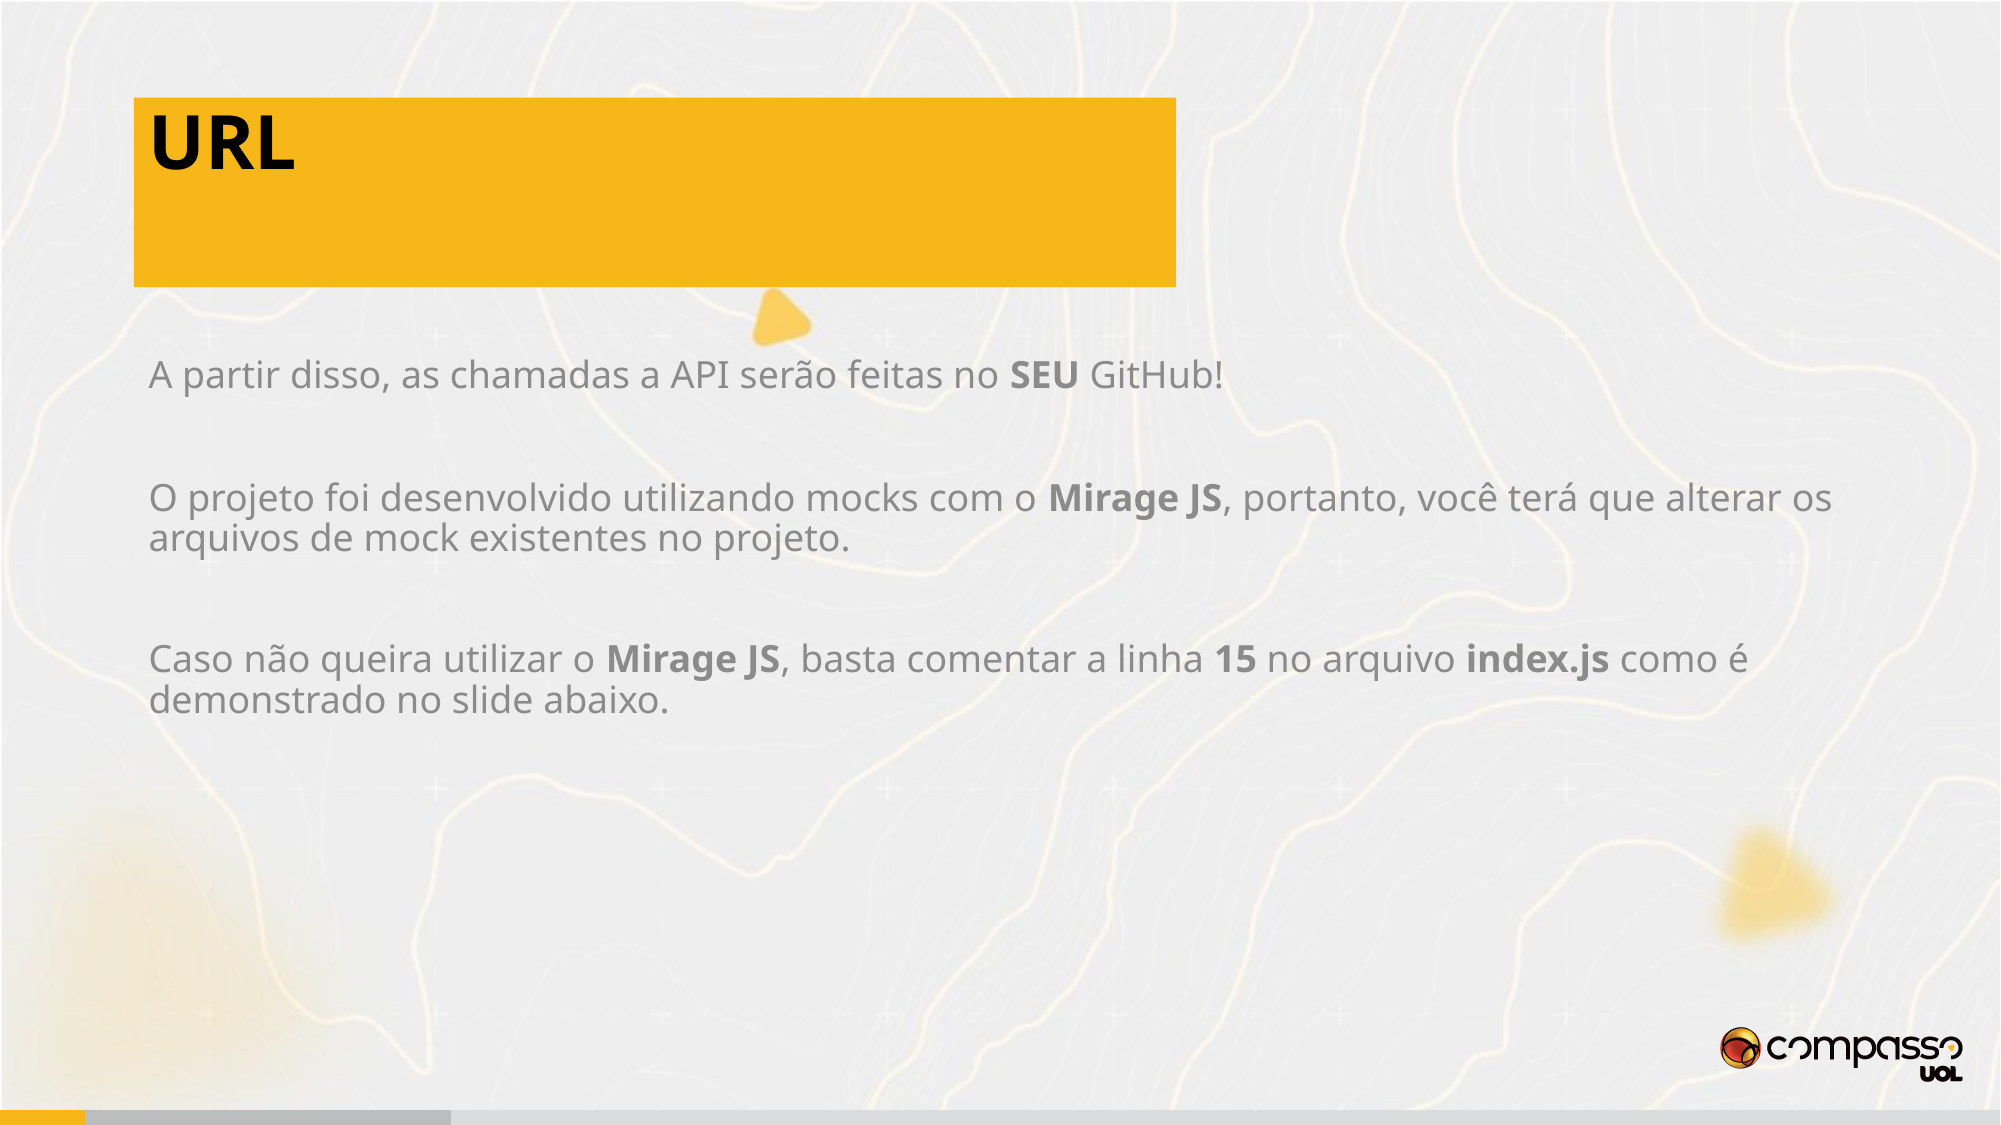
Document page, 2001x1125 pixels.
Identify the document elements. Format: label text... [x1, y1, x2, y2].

list A partir disso, as chamadas a API serão feitas no SEU GitHub! O projeto foi desenvolvido utilizando mocks com o Mirage JS, portanto, você terá que alterar os arquivos de mock existentes no projeto. Caso não queira utilizar o Mirage JS, basta comentar a linha 15 no arquivo index.js como é demonstrado no slide abaixo. [133, 348, 1945, 950]
title URL [133, 97, 1177, 288]
picture [0, 1009, 2000, 1125]
